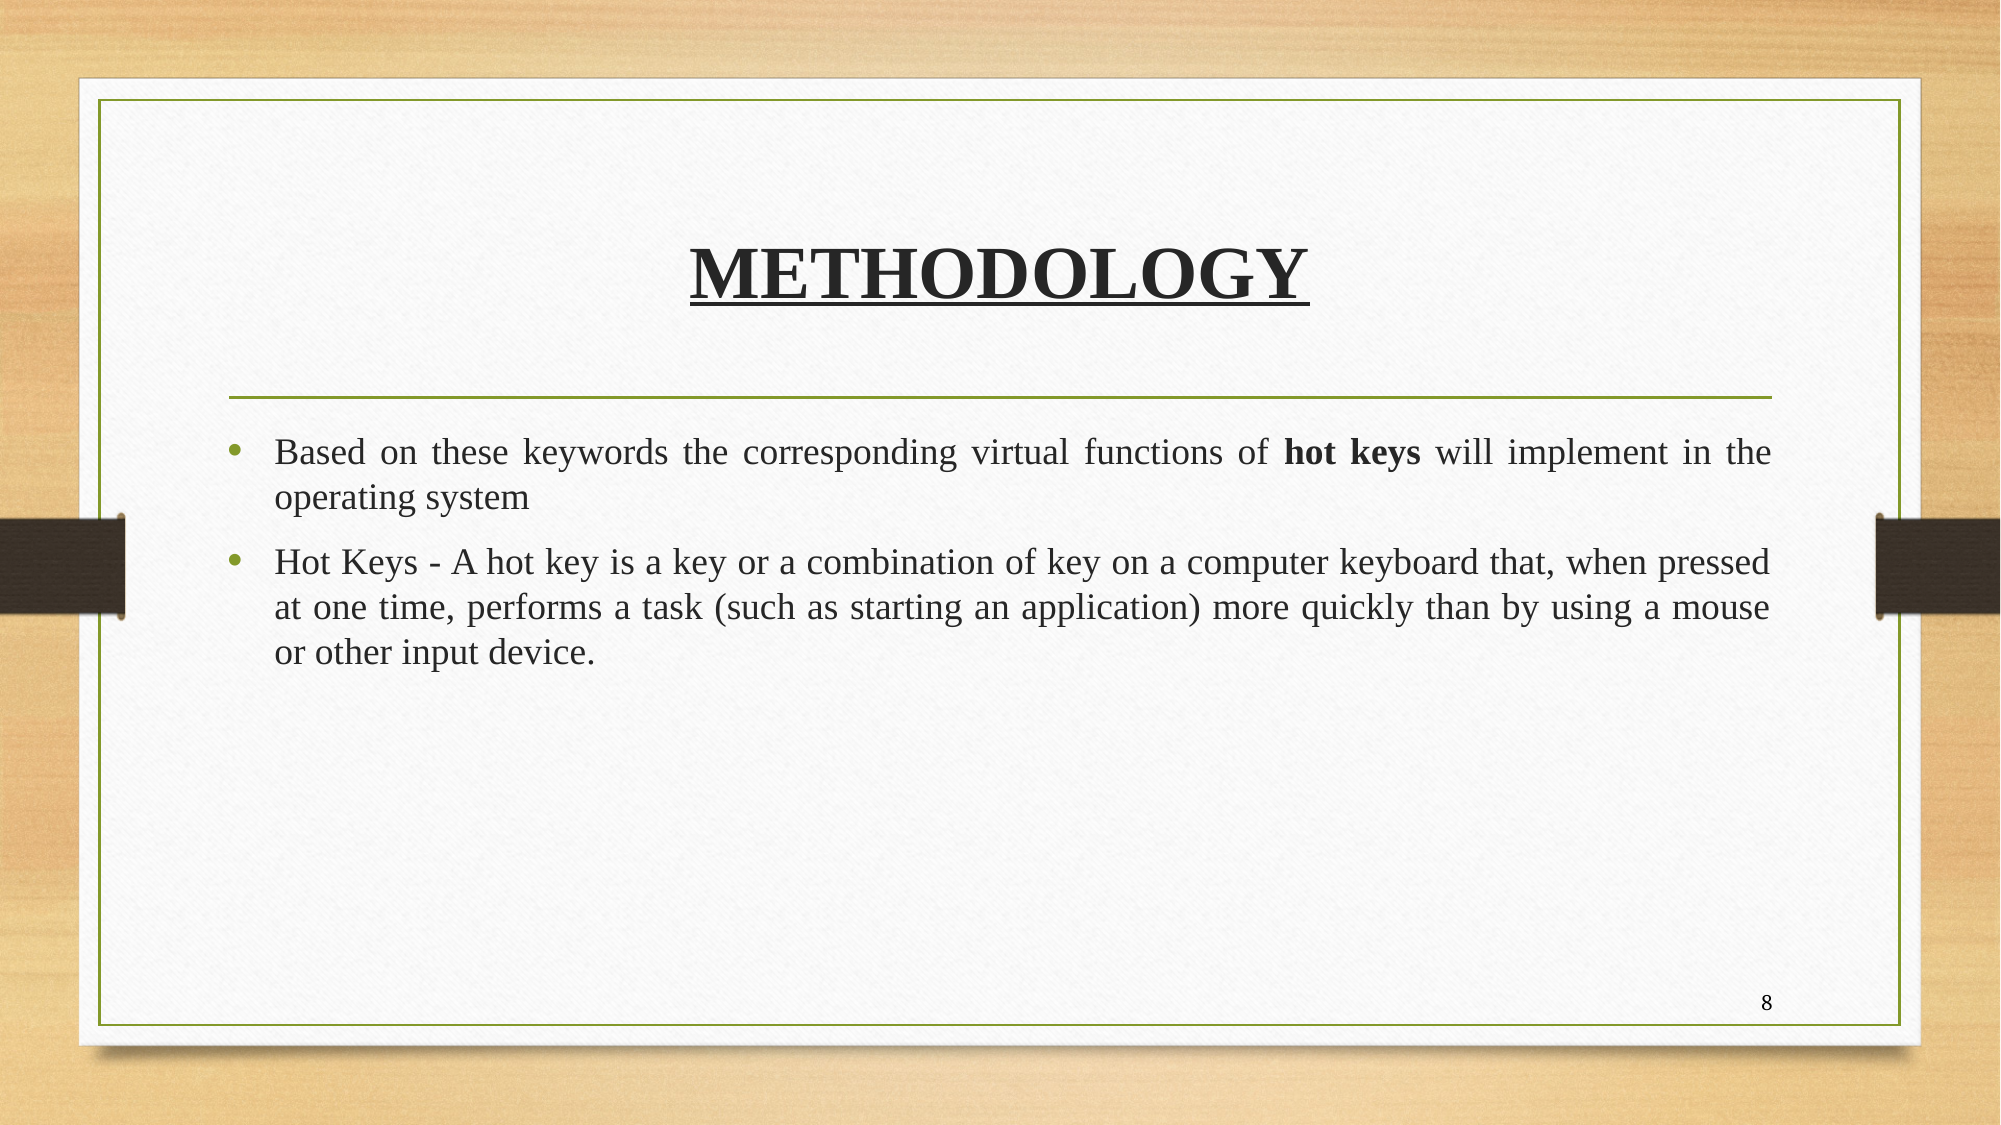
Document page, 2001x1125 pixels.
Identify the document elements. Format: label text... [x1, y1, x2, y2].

title METHODOLOGY [212, 161, 1788, 375]
list Based on these keywords the corresponding virtual functions of hot keys will implement in the operating system Hot Keys - A hot key is a key or a combination of key on a computer keyboard that, when pressed at one time, performs a task (such as starting an application) more quickly than by using a mouse or other input device. [212, 419, 1788, 964]
picture [0, 0, 2001, 1125]
slide_number 8 [1698, 979, 1788, 1025]
